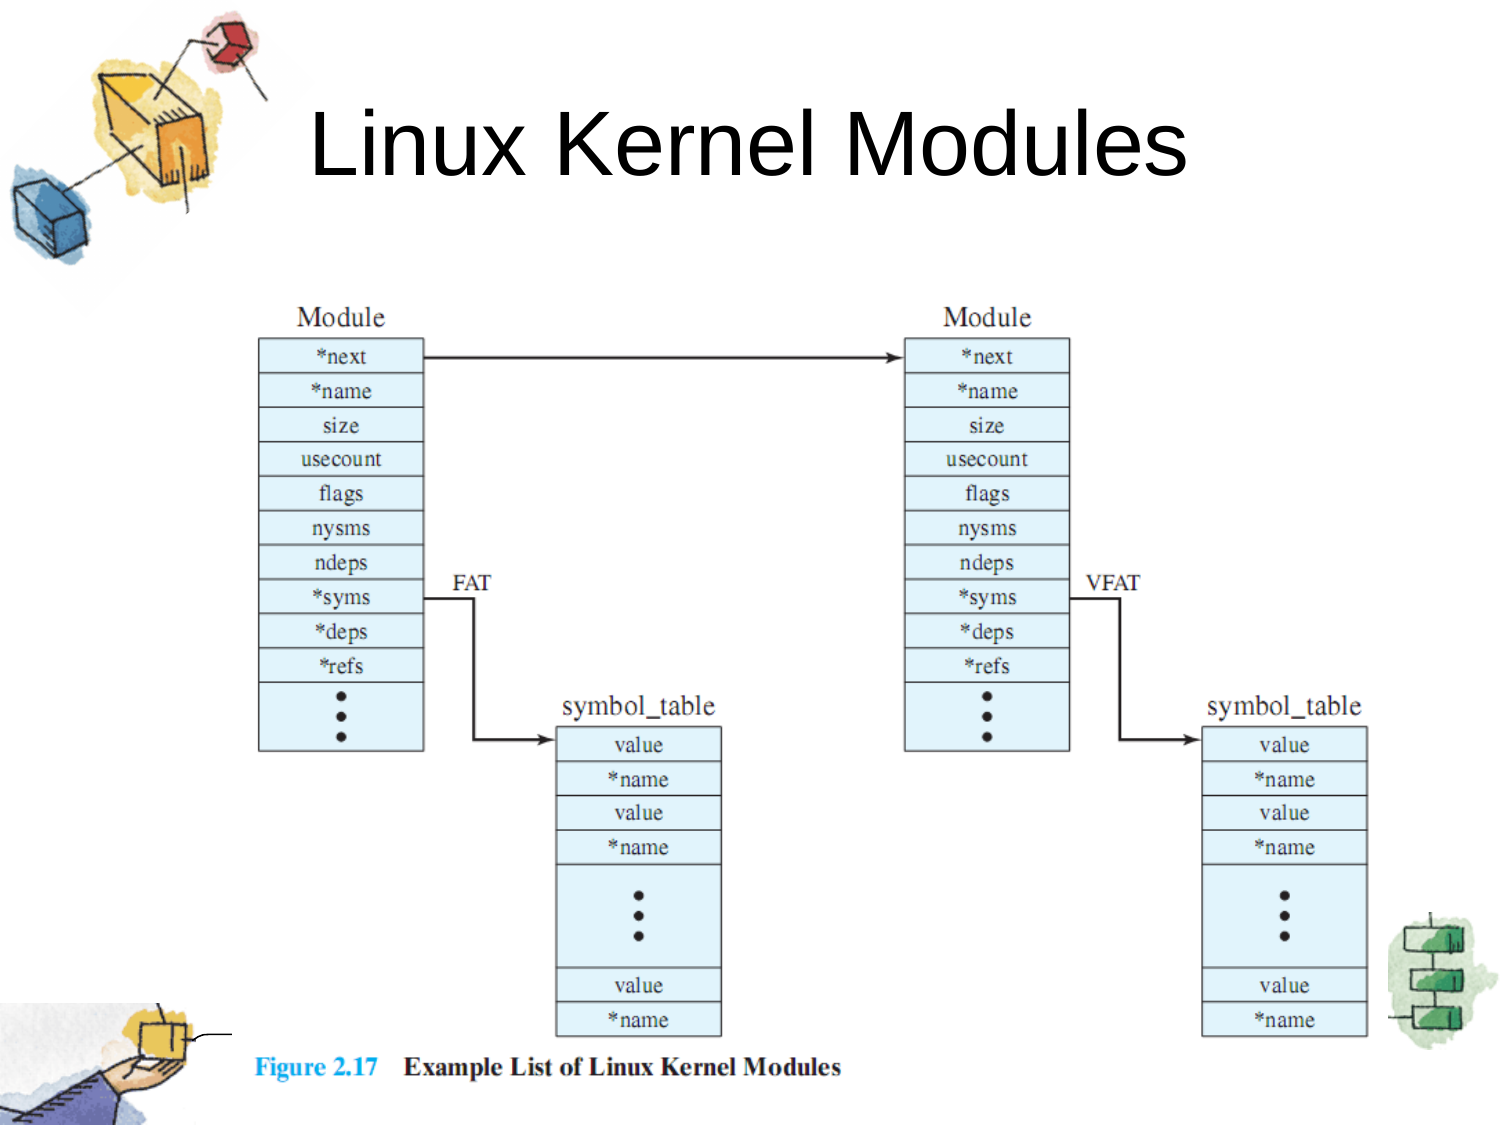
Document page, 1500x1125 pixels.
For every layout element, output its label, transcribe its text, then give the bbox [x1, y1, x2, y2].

picture [114, 0, 274, 44]
title Linux Kernel Modules [74, 44, 1426, 233]
picture [0, 85, 167, 316]
picture [1388, 912, 1500, 1050]
picture [0, 1003, 196, 1125]
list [232, 274, 1388, 1088]
